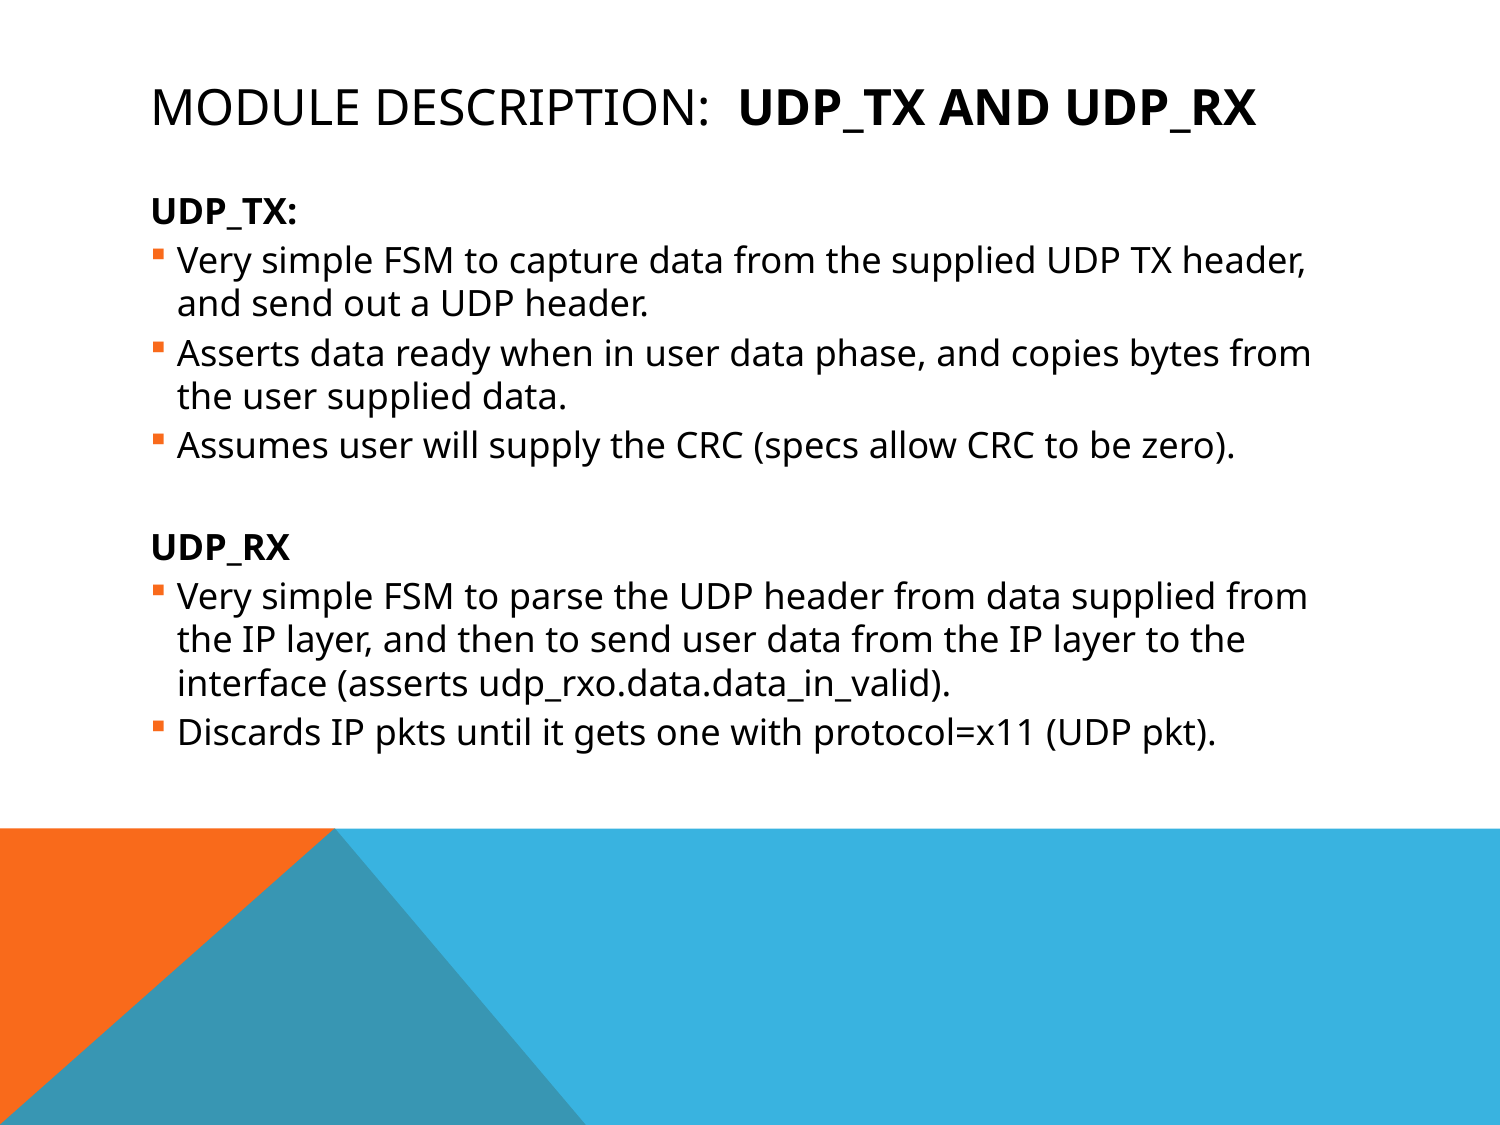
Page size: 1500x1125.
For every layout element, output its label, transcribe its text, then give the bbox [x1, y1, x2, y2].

list UDP_TX: Very simple FSM to capture data from the supplied UDP TX header, and send out a UDP header. Asserts data ready when in user data phase, and copies bytes from the user supplied data. Assumes user will supply the CRC (specs allow CRC to be zero). UDP_RX Very simple FSM to parse the UDP header from data supplied from the IP layer, and then to send user data from the IP layer to the interface (asserts udp_rxo.data.data_in_valid). Discards IP pkts until it gets one with protocol=x11 (UDP pkt). [135, 180, 1369, 768]
title Module Description: UDP_TX and UDP_RX [135, 60, 1369, 150]
